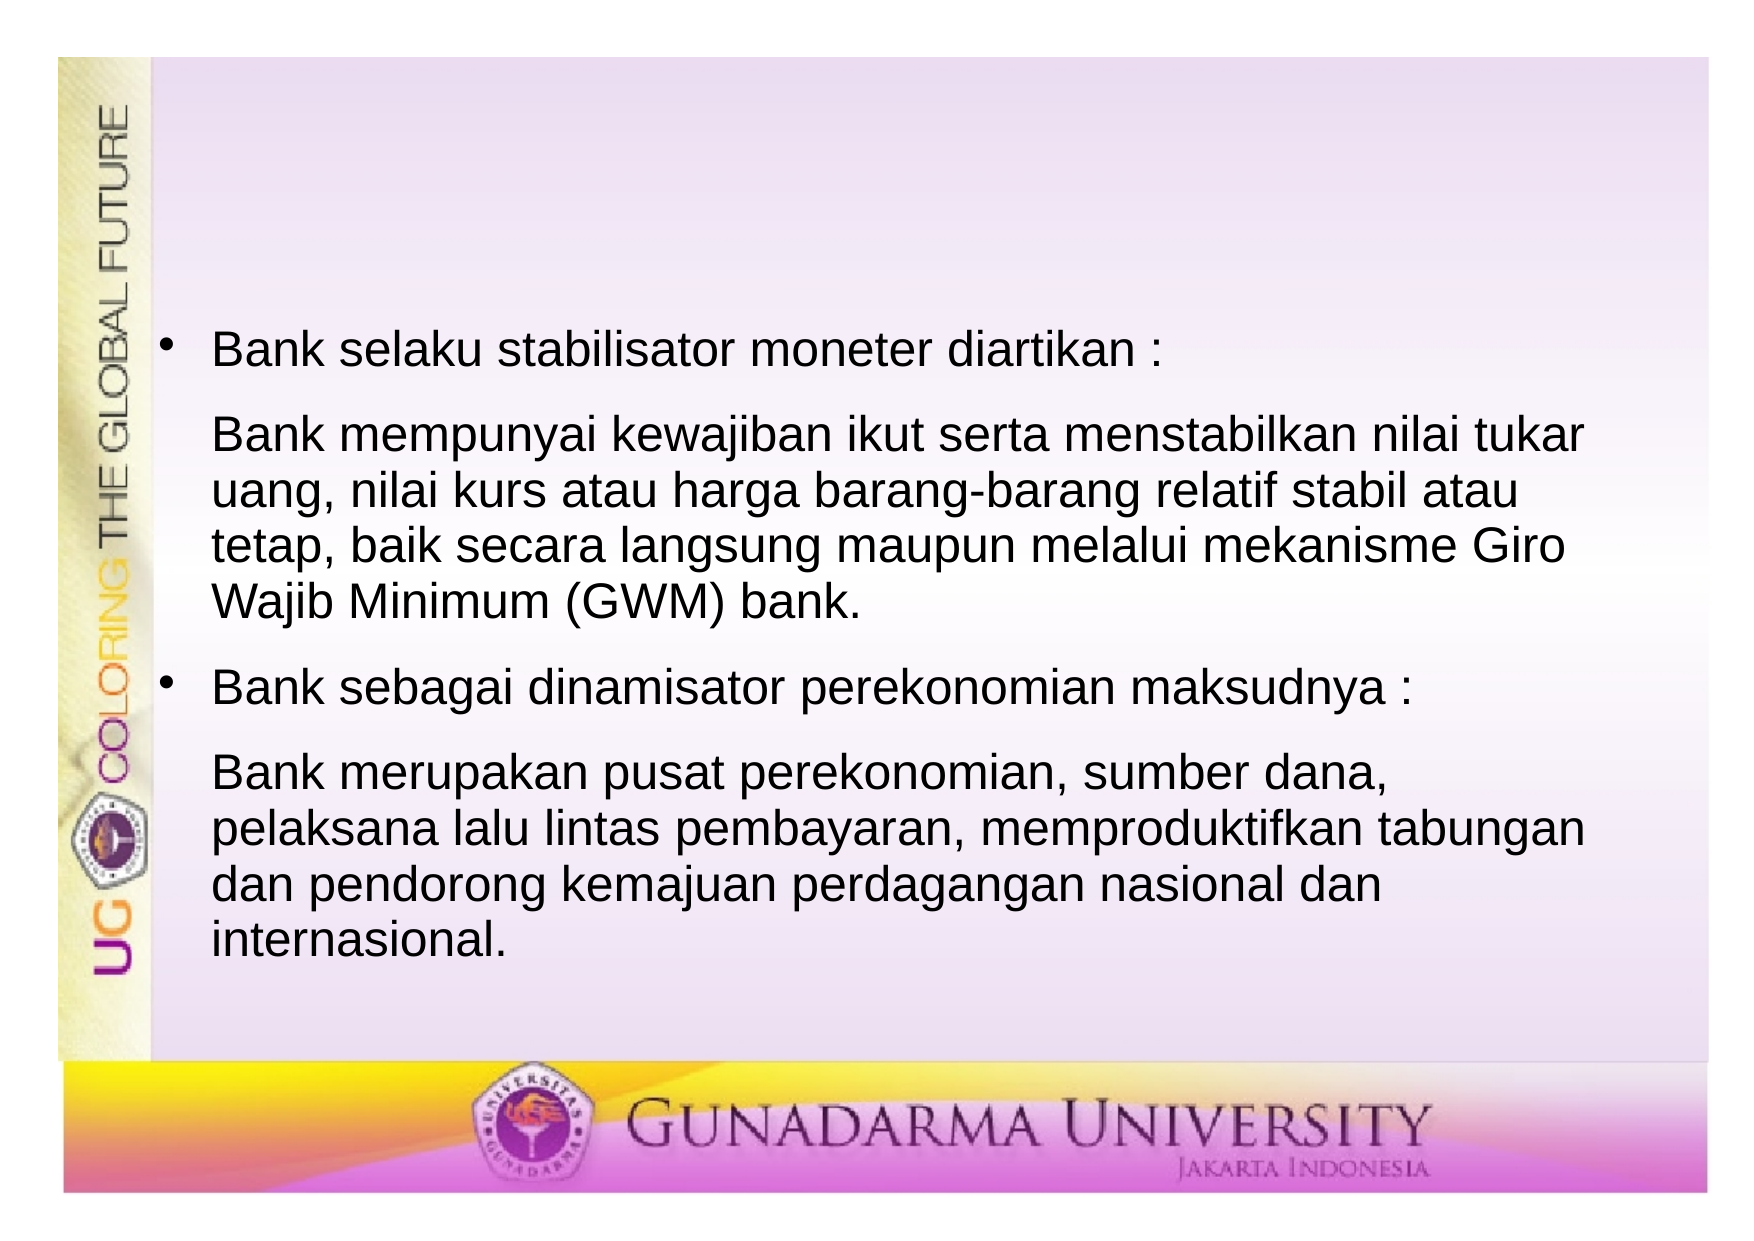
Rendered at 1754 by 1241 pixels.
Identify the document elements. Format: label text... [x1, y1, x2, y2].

list Bank selaku stabilisator moneter diartikan : Bank mempunyai kewajiban ikut serta menstabilkan nilai tukar uang, nilai kurs atau harga barang-barang relatif stabil atau tetap, baik secara langsung maupun melalui mekanisme Giro Wajib Minimum (GWM) bank. Bank sebagai dinamisator perekonomian maksudnya : Bank merupakan pusat perekonomian, sumber dana, pelaksana lalu lintas pembayaran, memproduktifkan tabungan dan pendorong kemajuan perdagangan nasional dan internasional. [140, 321, 1614, 1063]
picture [58, 57, 1712, 1196]
